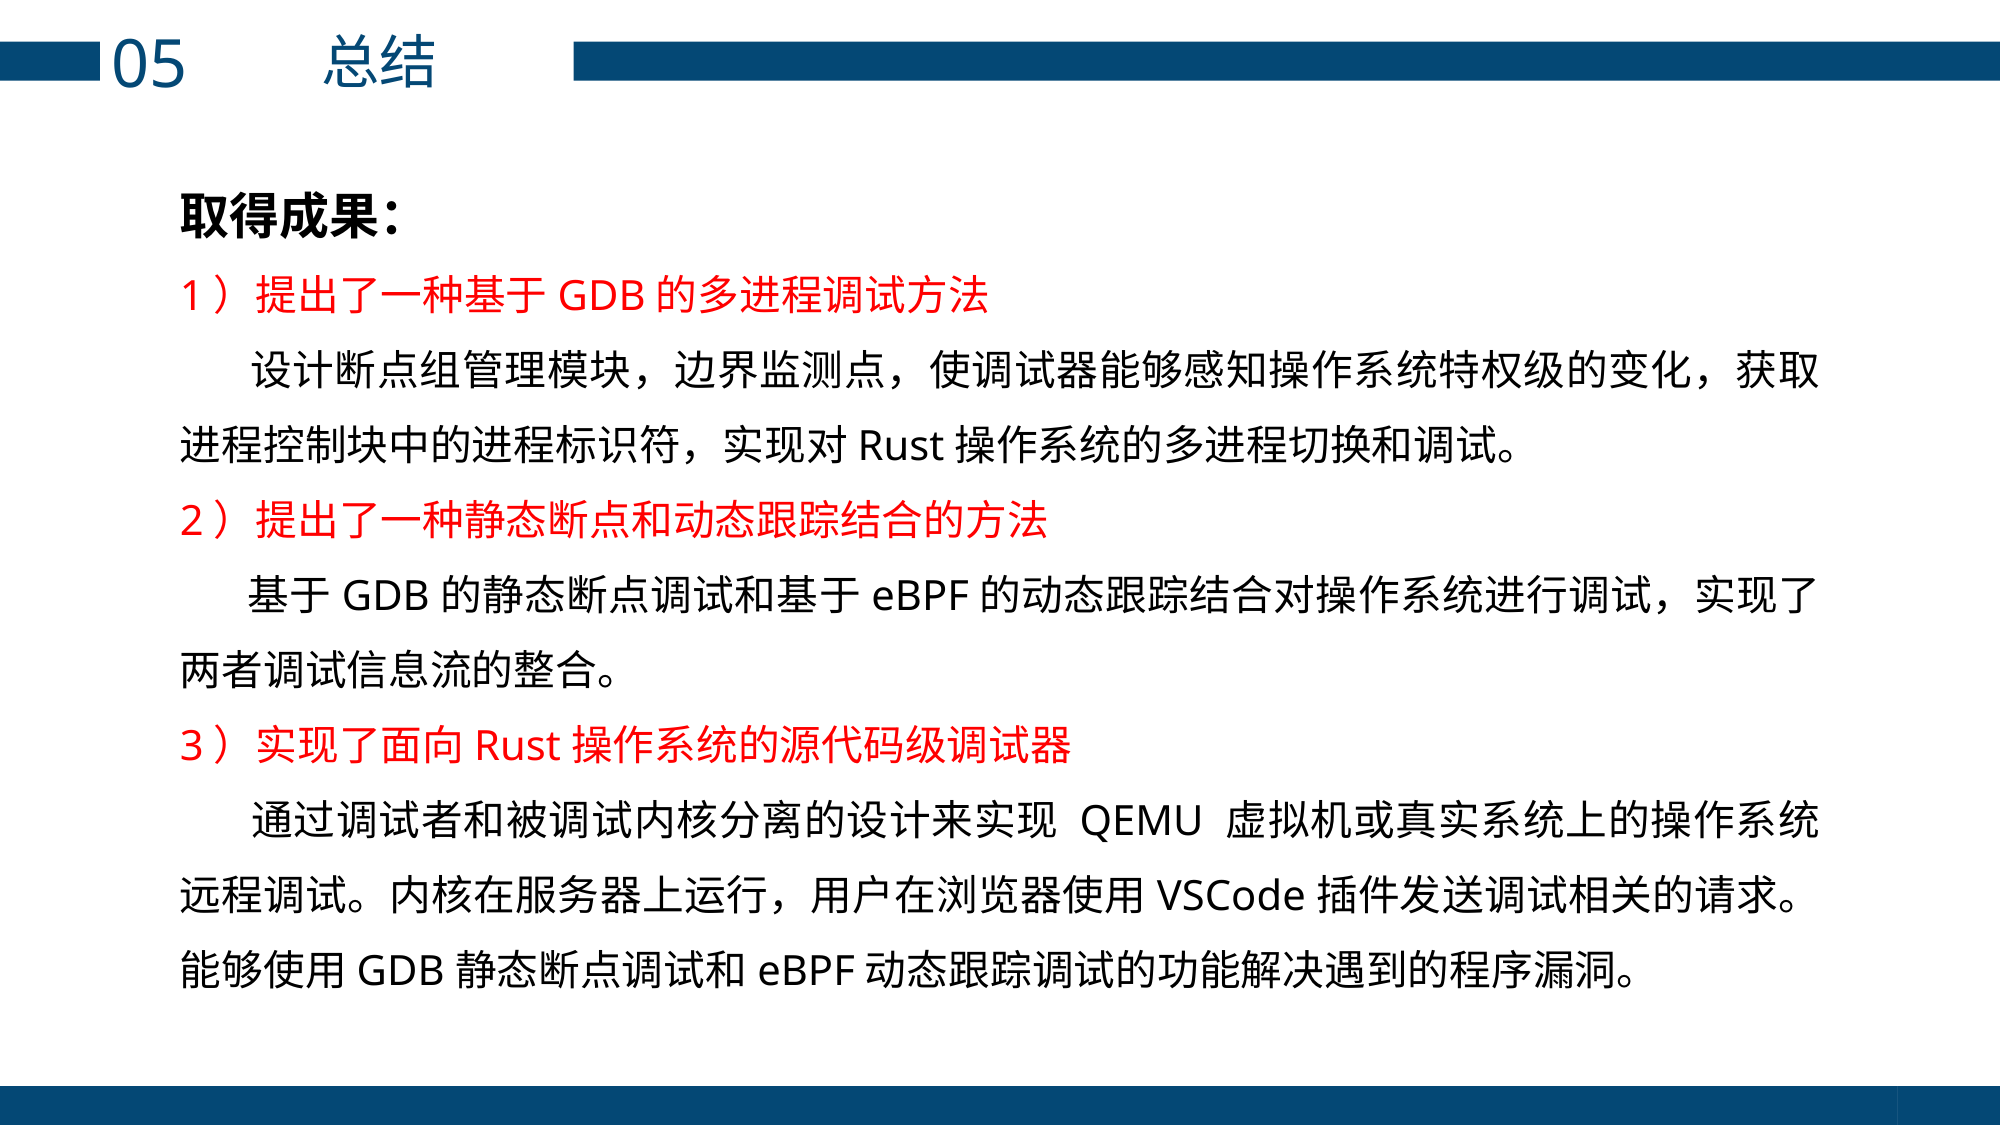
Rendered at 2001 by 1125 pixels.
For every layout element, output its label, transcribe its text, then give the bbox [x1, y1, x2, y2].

text_box [0, 41, 90, 82]
text_box [650, 41, 2000, 82]
text_box [0, 1085, 1498, 1125]
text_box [90, 13, 650, 110]
slide_number 19 [1498, 1072, 1936, 1125]
text_box 取得成果： 1）提出了一种基于GDB的多进程调试方法 设计断点组管理模块，边界监测点，使调试器能够感知操作系统特权级的变化，获取进程控制块中的进程标识符，实现对Rust操作系统的多进程切换和调试。 2）提出了一种静态断点和动态跟踪结合的方法 基于GDB的静态断点调试和基于eBPF的动态跟踪结合对操作系统进行调试，实现了两者调试信息流的整合。 3）实现了面向Rust操作系统的源代码级调试器 通过调试者和被调试内核分离的设计来实现 QEMU 虚拟机或真实系统上的操作系统远程调试。内核在服务器上运行，用户在浏览器使用VSCode插件发送调试相关的请求。能够使用GDB静态断点调试和eBPF动态跟踪调试的功能解决遇到的程序漏洞。 [165, 146, 1835, 1077]
text_box [1936, 1085, 2000, 1125]
